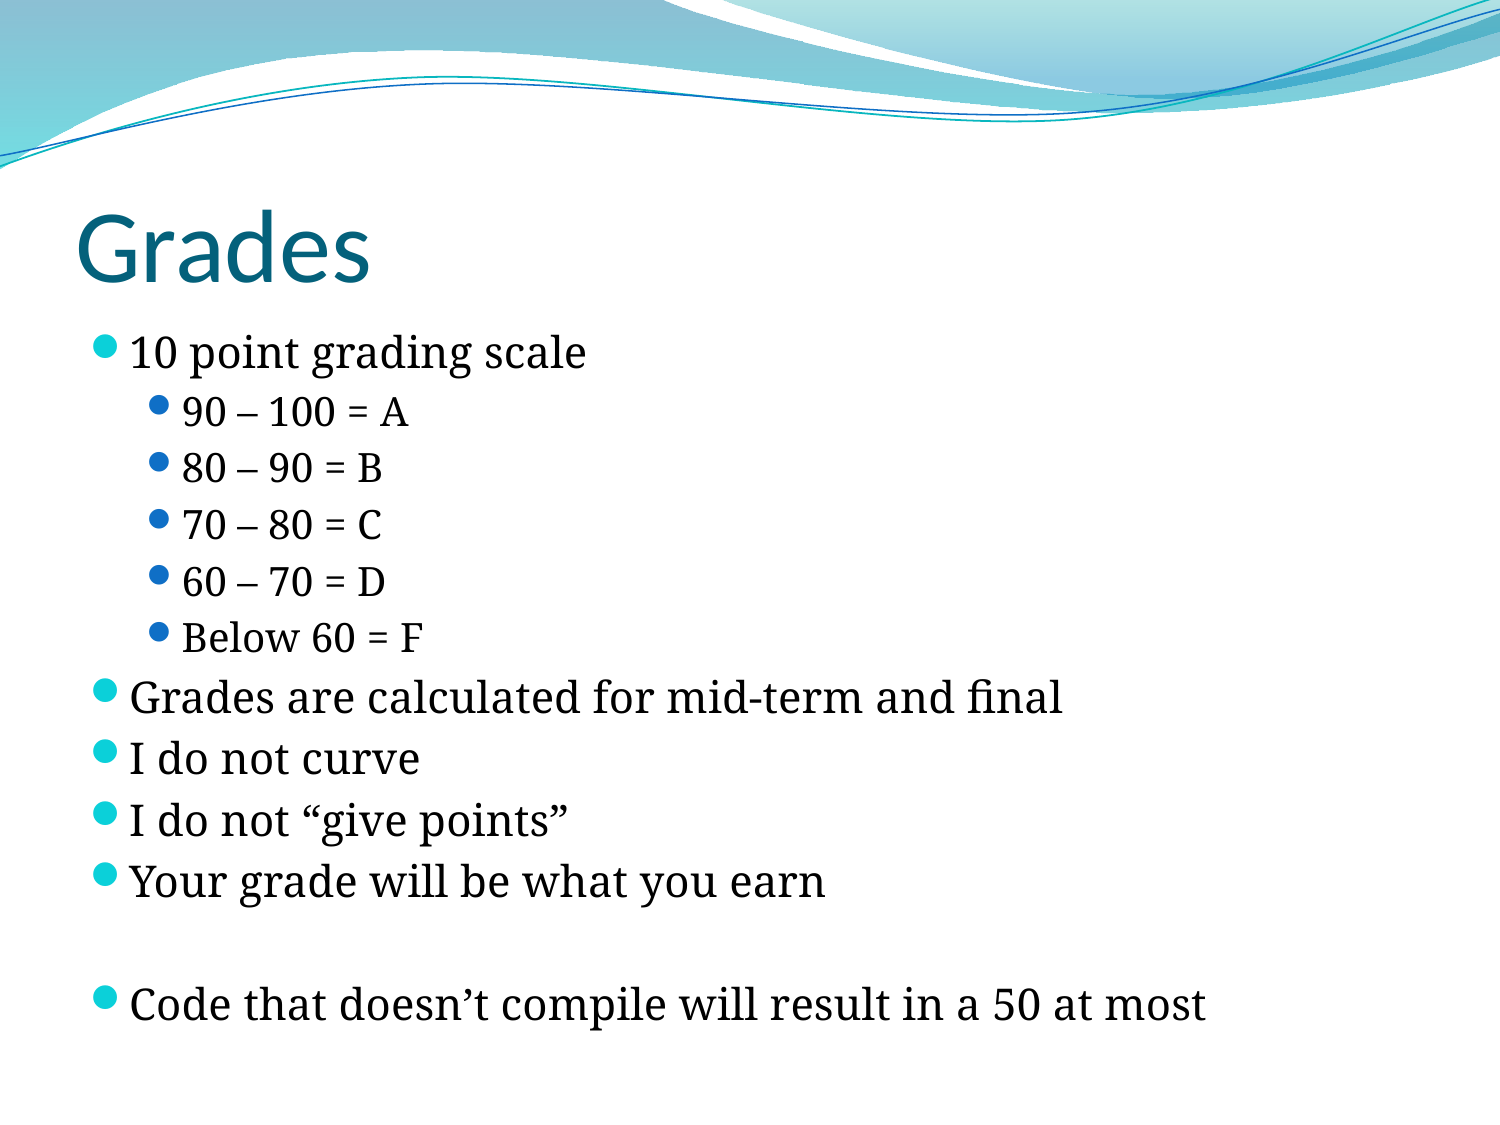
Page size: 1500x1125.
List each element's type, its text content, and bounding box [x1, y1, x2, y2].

list 10 point grading scale 90 – 100 = A 80 – 90 = B 70 – 80 = C 60 – 70 = D Below 60 = F Grades are calculated for mid-term and final I do not curve I do not “give points” Your grade will be what you earn Code that doesn’t compile will result in a 50 at most [75, 317, 1425, 1038]
title Grades [75, 115, 1425, 303]
